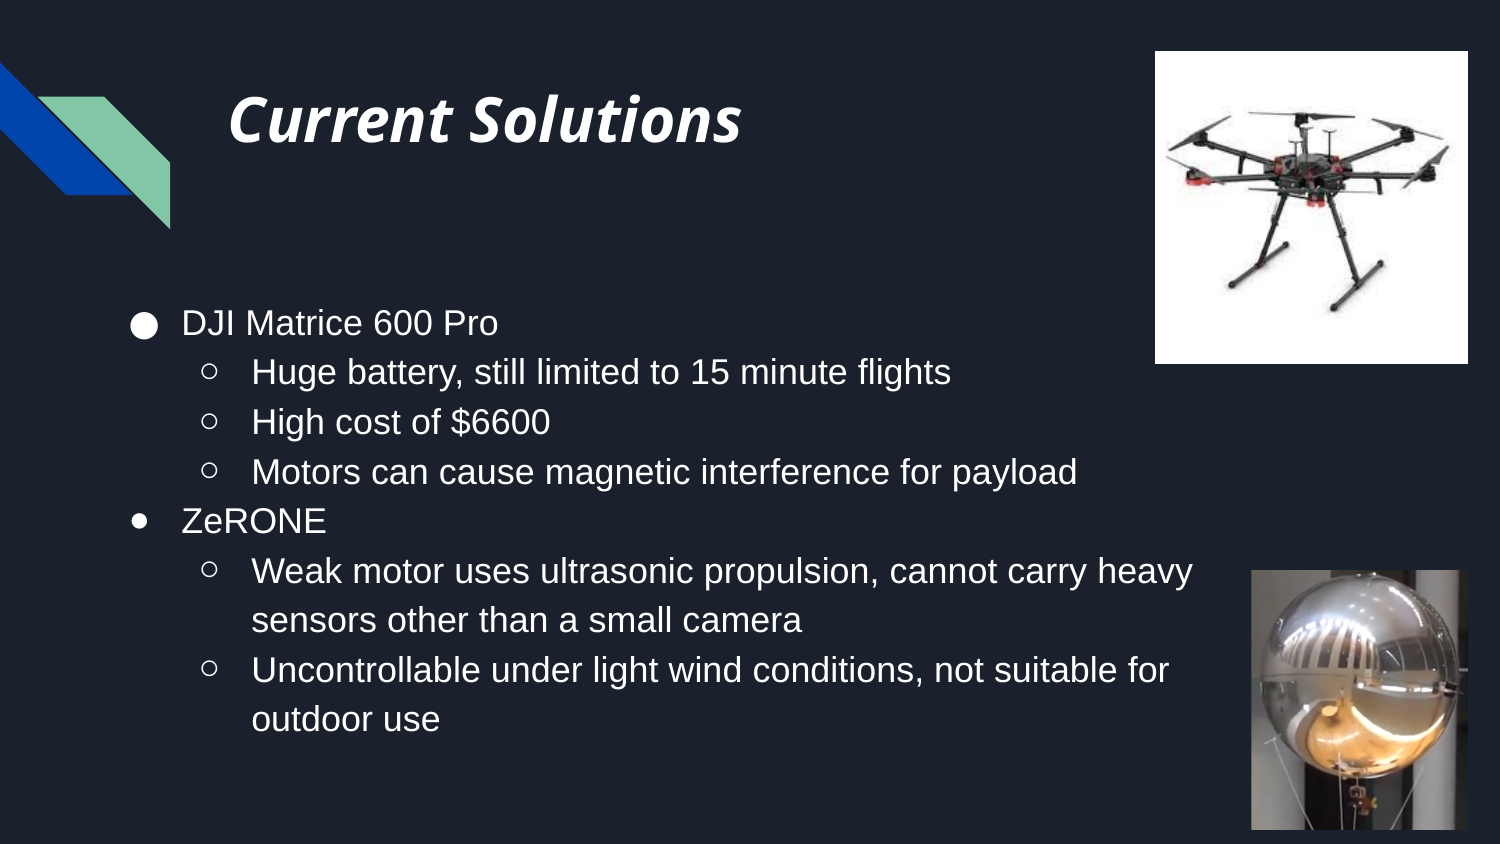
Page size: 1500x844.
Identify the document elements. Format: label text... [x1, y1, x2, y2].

list DJI Matrice 600 Pro Huge battery, still limited to 15 minute flights High cost of $6600 Motors can cause magnetic interference for payload ZeRONE Weak motor uses ultrasonic propulsion, cannot carry heavy sensors other than a small camera Uncontrollable under light wind conditions, not suitable for outdoor use [96, 278, 1252, 756]
picture [1251, 569, 1469, 830]
picture [1155, 51, 1469, 365]
title Current Solutions [212, 64, 1150, 215]
